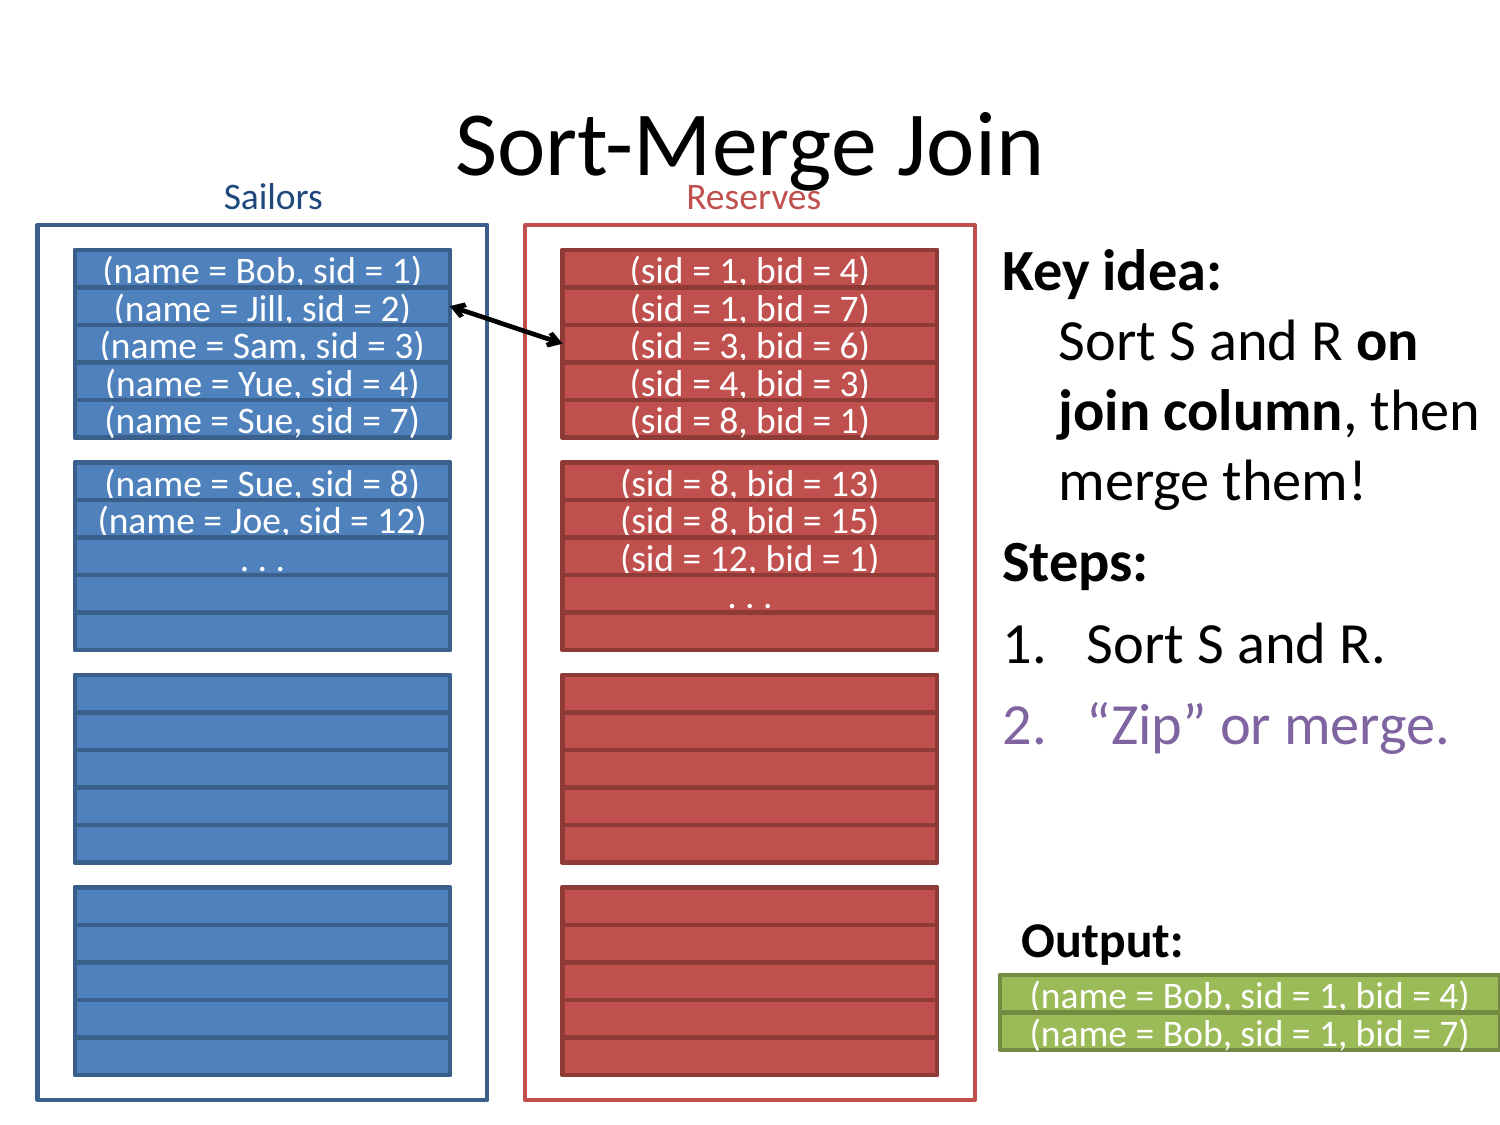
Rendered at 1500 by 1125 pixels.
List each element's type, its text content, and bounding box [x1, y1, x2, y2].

text_box (sid = 8, bid = 13) [560, 460, 939, 498]
text_box [73, 673, 452, 710]
text_box (name = Jill, sid = 2) [73, 285, 452, 323]
text_box [523, 223, 977, 1102]
text_box (sid = 8, bid = 15) [560, 498, 939, 535]
text_box [73, 748, 452, 785]
text_box [560, 823, 939, 865]
text_box [73, 998, 452, 1035]
text_box [73, 710, 452, 748]
text_box [560, 785, 939, 823]
text_box . . . [73, 535, 452, 573]
text_box [73, 785, 452, 823]
text_box (name = Bob, sid = 1, bid = 7) [998, 1010, 1500, 1052]
text_box [73, 960, 452, 998]
text_box [73, 823, 452, 865]
title Sort-Merge Join [75, 45, 1425, 233]
text_box Sailors [209, 164, 339, 225]
text_box [560, 1035, 939, 1077]
text_box Reserves [671, 164, 837, 225]
text_box [73, 1035, 452, 1077]
text_box [73, 573, 452, 610]
text_box [73, 923, 452, 960]
text_box (sid = 8, bid = 1) [560, 398, 939, 440]
text_box [560, 960, 939, 998]
text_box (name = Bob, sid = 1) [73, 248, 452, 285]
text_box (name = Joe, sid = 12) [73, 498, 452, 535]
text_box (name = Sue, sid = 8) [73, 460, 452, 498]
text_box (sid = 3, bid = 6) [560, 323, 939, 360]
text_box [560, 610, 939, 652]
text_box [449, 305, 563, 344]
text_box Output: [1006, 899, 1199, 975]
text_box (name = Sam, sid = 3) [73, 323, 452, 360]
text_box [73, 885, 452, 923]
text_box (name = Yue, sid = 4) [73, 360, 452, 398]
text_box [560, 673, 939, 710]
text_box (name = Bob, sid = 1, bid = 4) [998, 973, 1500, 1010]
text_box [560, 710, 939, 748]
text_box (name = Sue, sid = 7) [73, 398, 452, 440]
text_box [35, 223, 489, 1102]
text_box [560, 923, 939, 960]
text_box (sid = 4, bid = 3) [560, 360, 939, 398]
text_box (sid = 1, bid = 7) [560, 285, 939, 323]
text_box [560, 885, 939, 923]
text_box (sid = 12, bid = 1) [560, 535, 939, 573]
list Key idea: Sort S and R on join column, then merge them! Steps: Sort S and R. “Zip” or merge. [987, 224, 1500, 968]
text_box [73, 610, 452, 652]
text_box (sid = 1, bid = 4) [560, 248, 939, 285]
text_box [560, 998, 939, 1035]
text_box . . . [560, 573, 939, 610]
text_box [560, 748, 939, 785]
